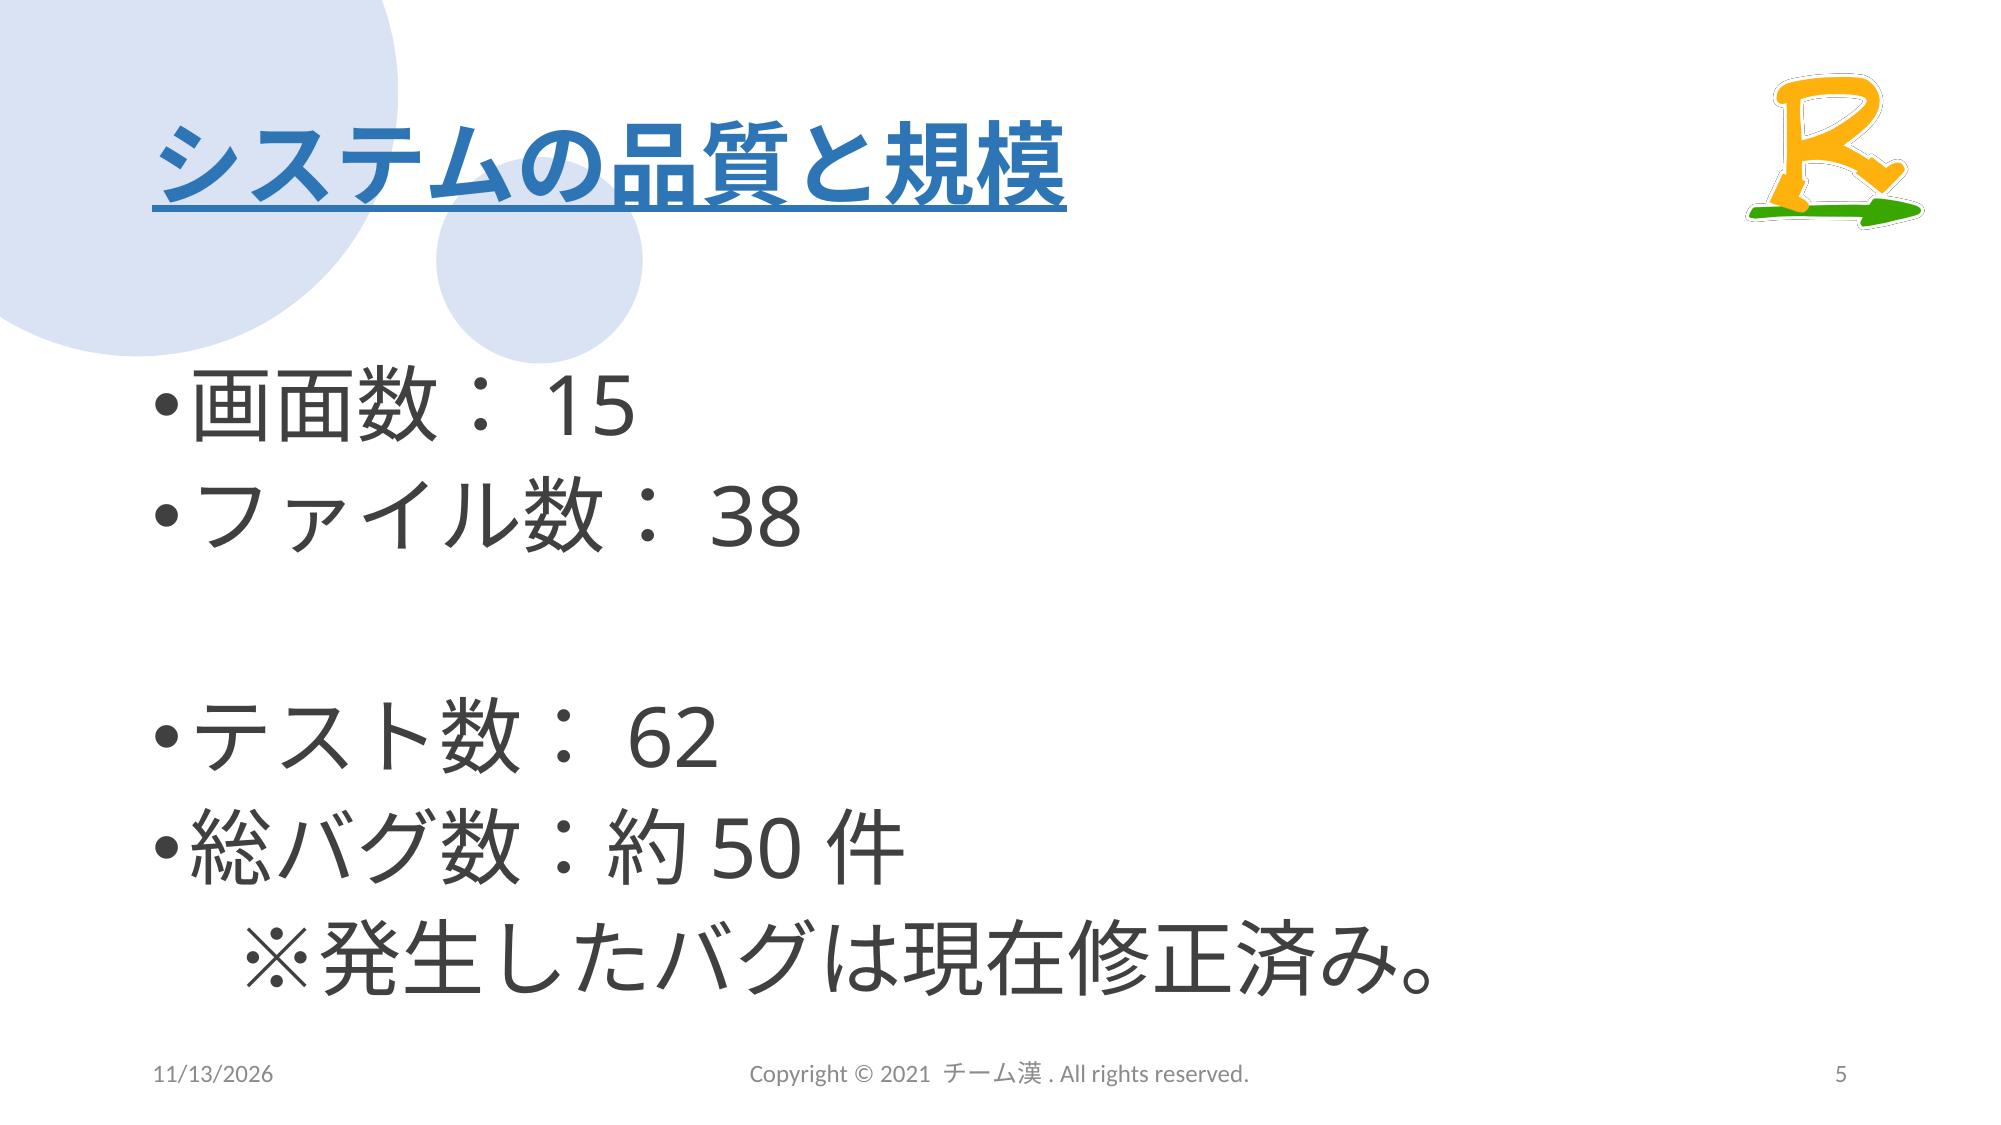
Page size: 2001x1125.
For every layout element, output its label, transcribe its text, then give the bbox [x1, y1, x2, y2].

footer Copyright © 2021 チーム漢. All rights reserved. [662, 1042, 1338, 1103]
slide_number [137, 1042, 588, 1103]
title システムの品質と規模 [137, 59, 1863, 278]
slide_number 5 [1412, 1042, 1863, 1103]
picture [1730, 40, 1937, 247]
list 画面数：15 ファイル数：38 テスト数：62 総バグ数：約50件 ※発生したバグは現在修正済み。 [137, 356, 1863, 1017]
